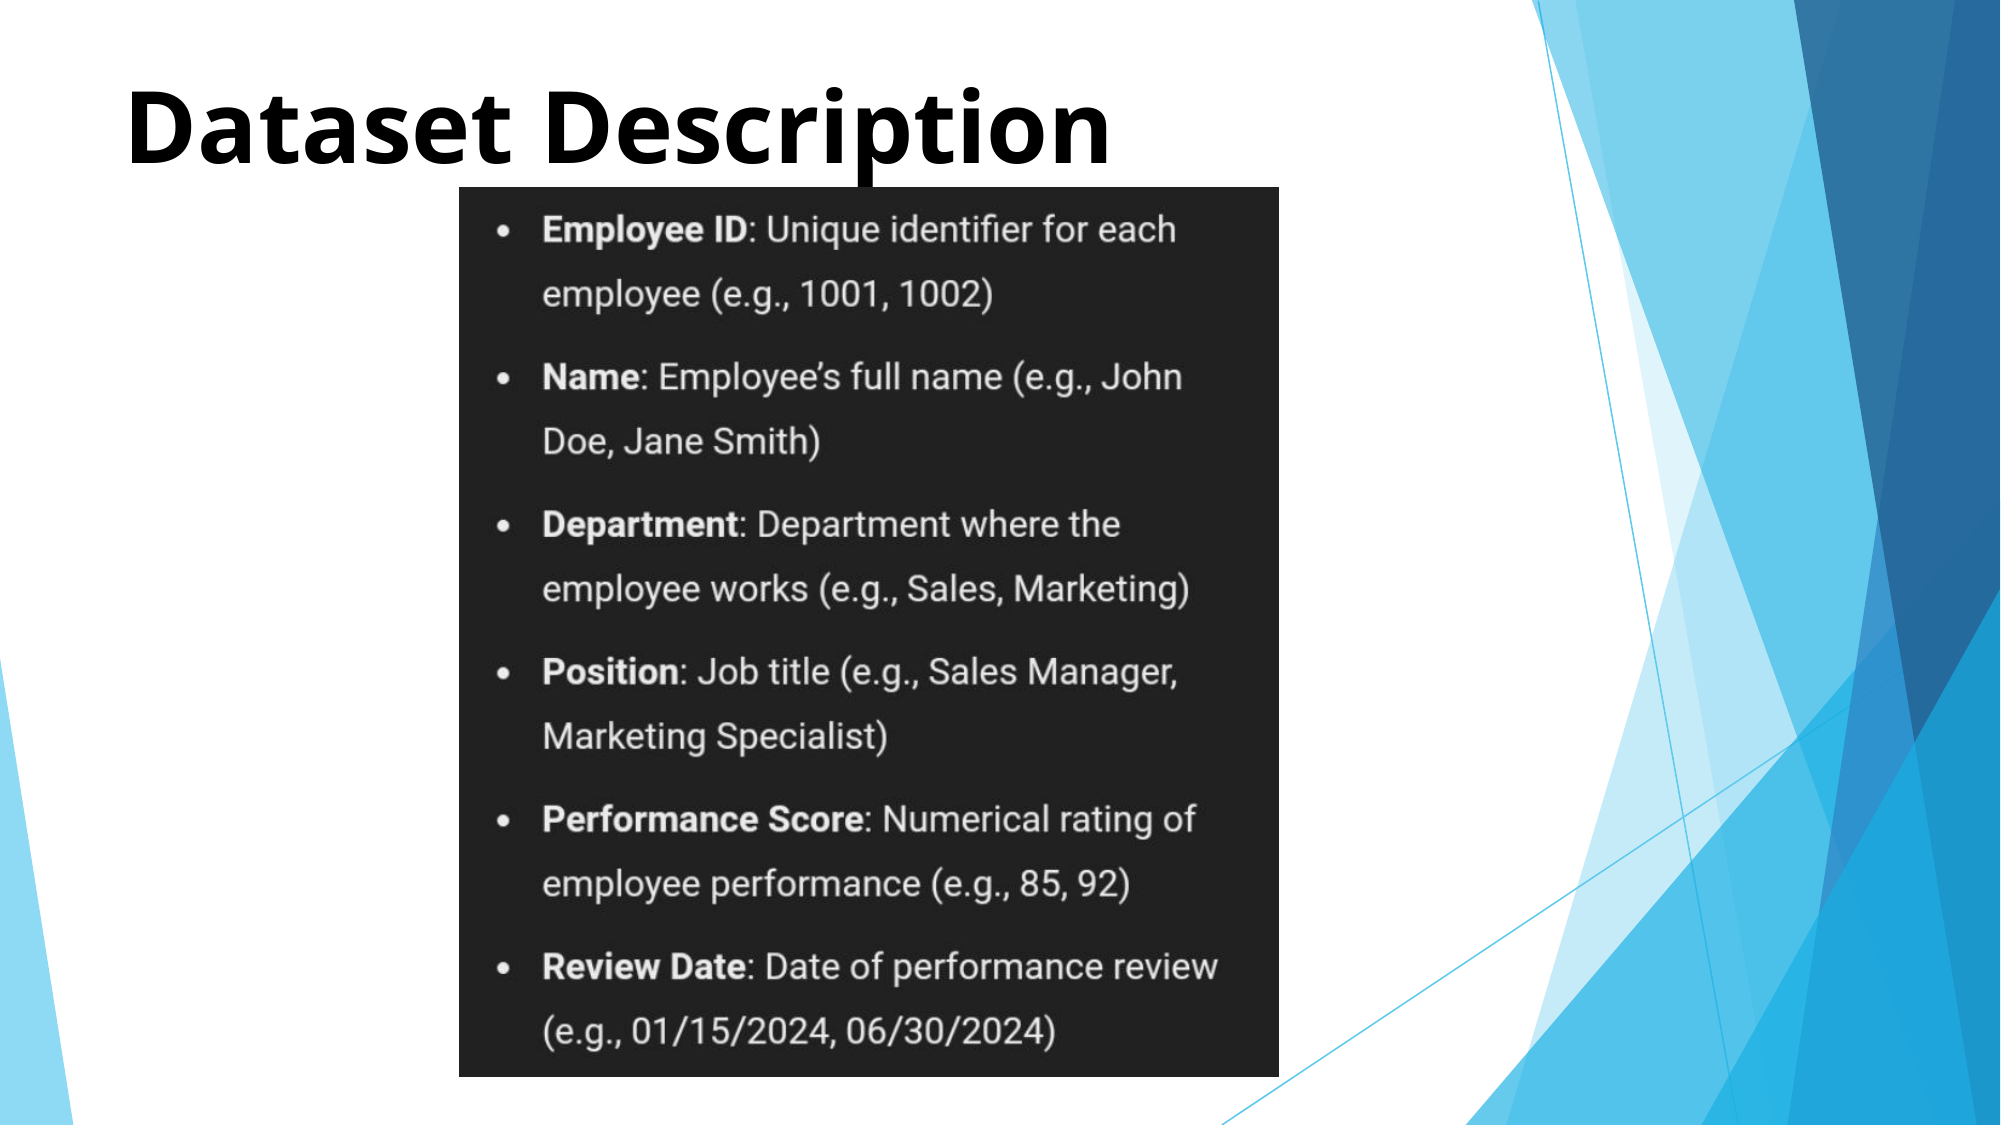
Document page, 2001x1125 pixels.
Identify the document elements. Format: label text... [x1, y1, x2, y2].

picture [459, 187, 1279, 1077]
title Dataset Description [123, 63, 1877, 188]
